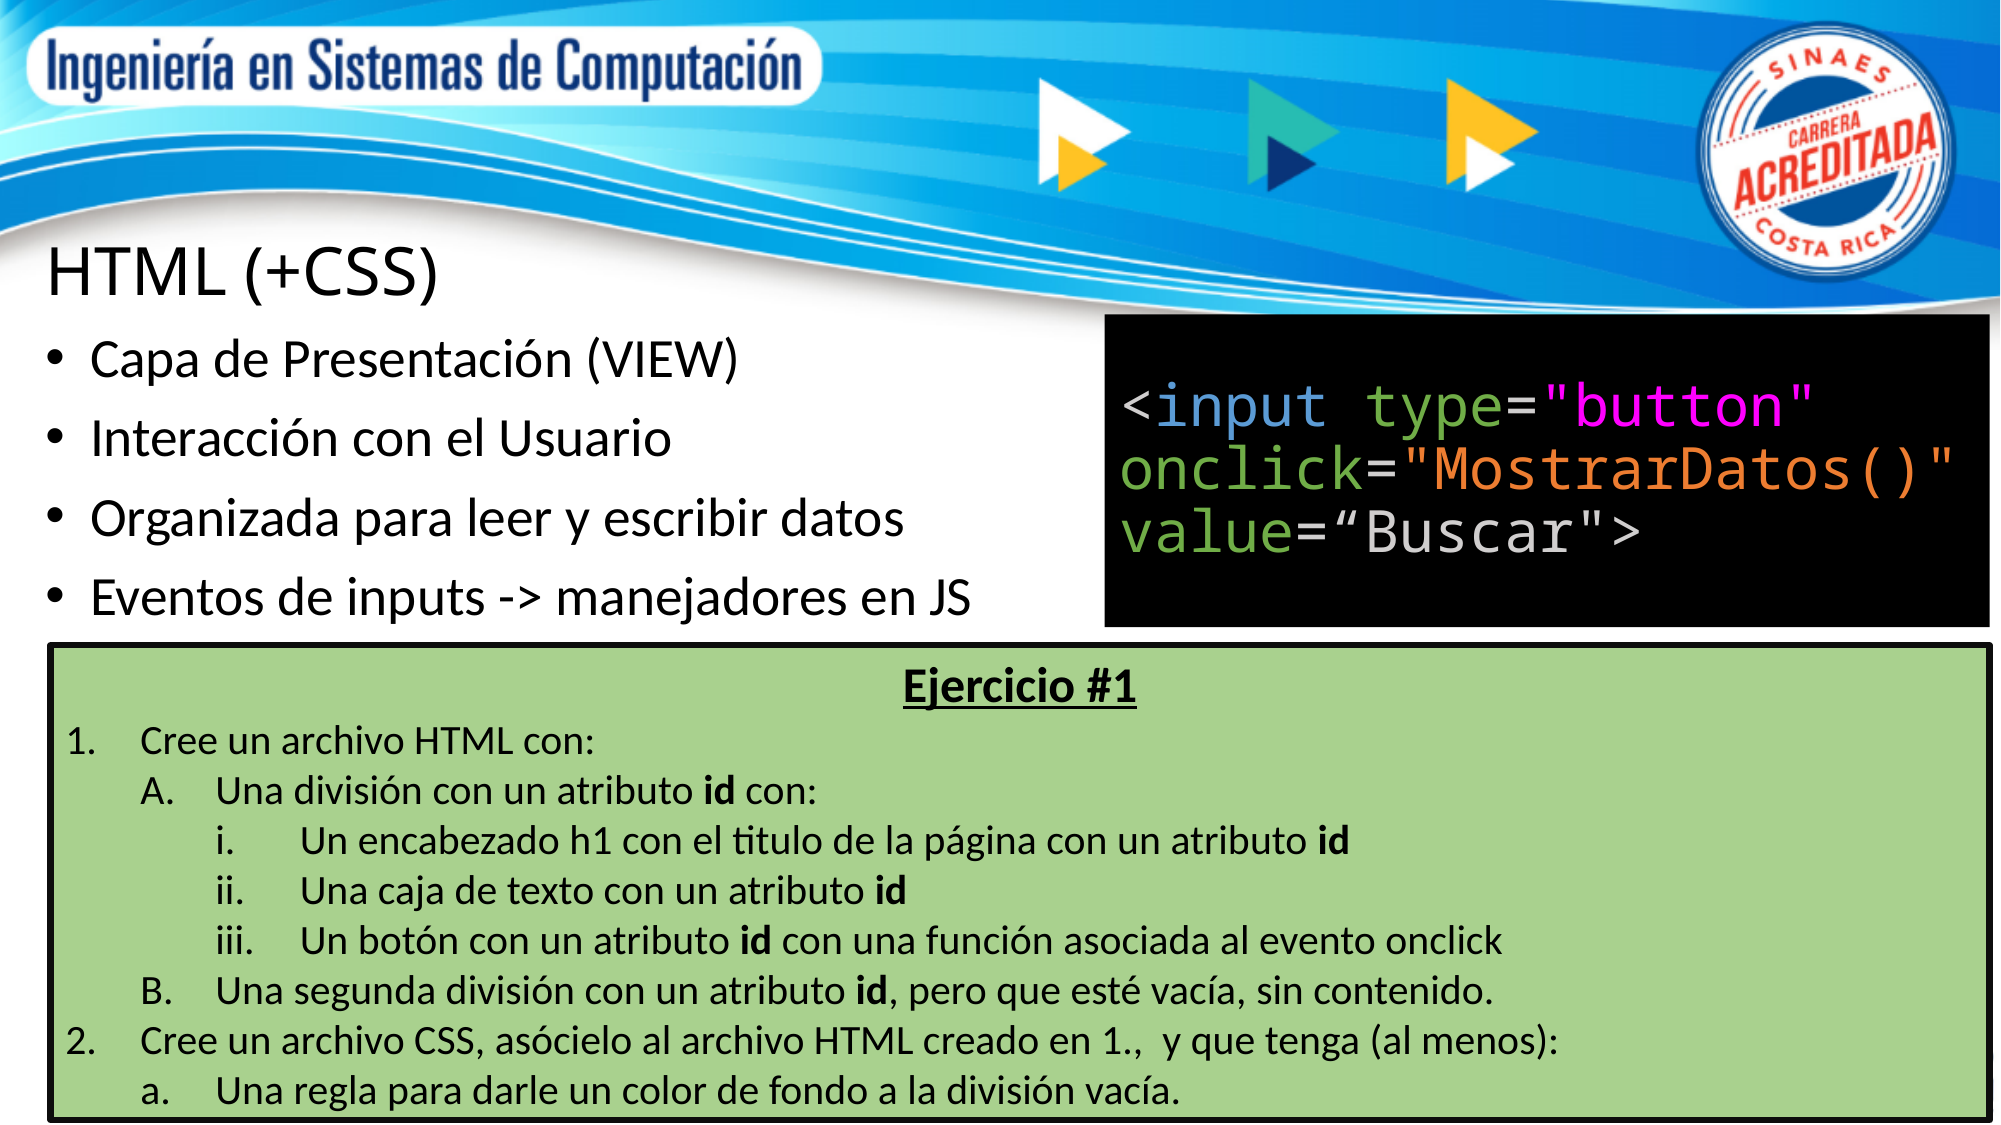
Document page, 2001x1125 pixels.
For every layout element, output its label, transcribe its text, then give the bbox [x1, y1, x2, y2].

list <input type="button" onclick="MostrarDatos()" value=“Buscar"> [1104, 314, 1990, 628]
text_box Ejercicio #1 Cree un archivo HTML con: Una división con un atributo id con: Un encabezado h1 con el titulo de la página con un atributo id Una caja de texto con un atributo id Un botón con un atributo id con una función asociada al evento onclick Una segunda división con un atributo id, pero que esté vacía, sin contenido. Cree un archivo CSS, asócielo al archivo HTML creado en 1., y que tenga (al menos): Una regla para darle un color de fondo a la división vacía. [50, 645, 1990, 1121]
title HTML (+CSS) [30, 169, 783, 318]
list Capa de Presentación (VIEW) Interacción con el Usuario Organizada para leer y escribir datos Eventos de inputs -> manejadores en JS [30, 321, 1105, 636]
picture [1990, 943, 2001, 1119]
picture [0, 0, 2001, 350]
